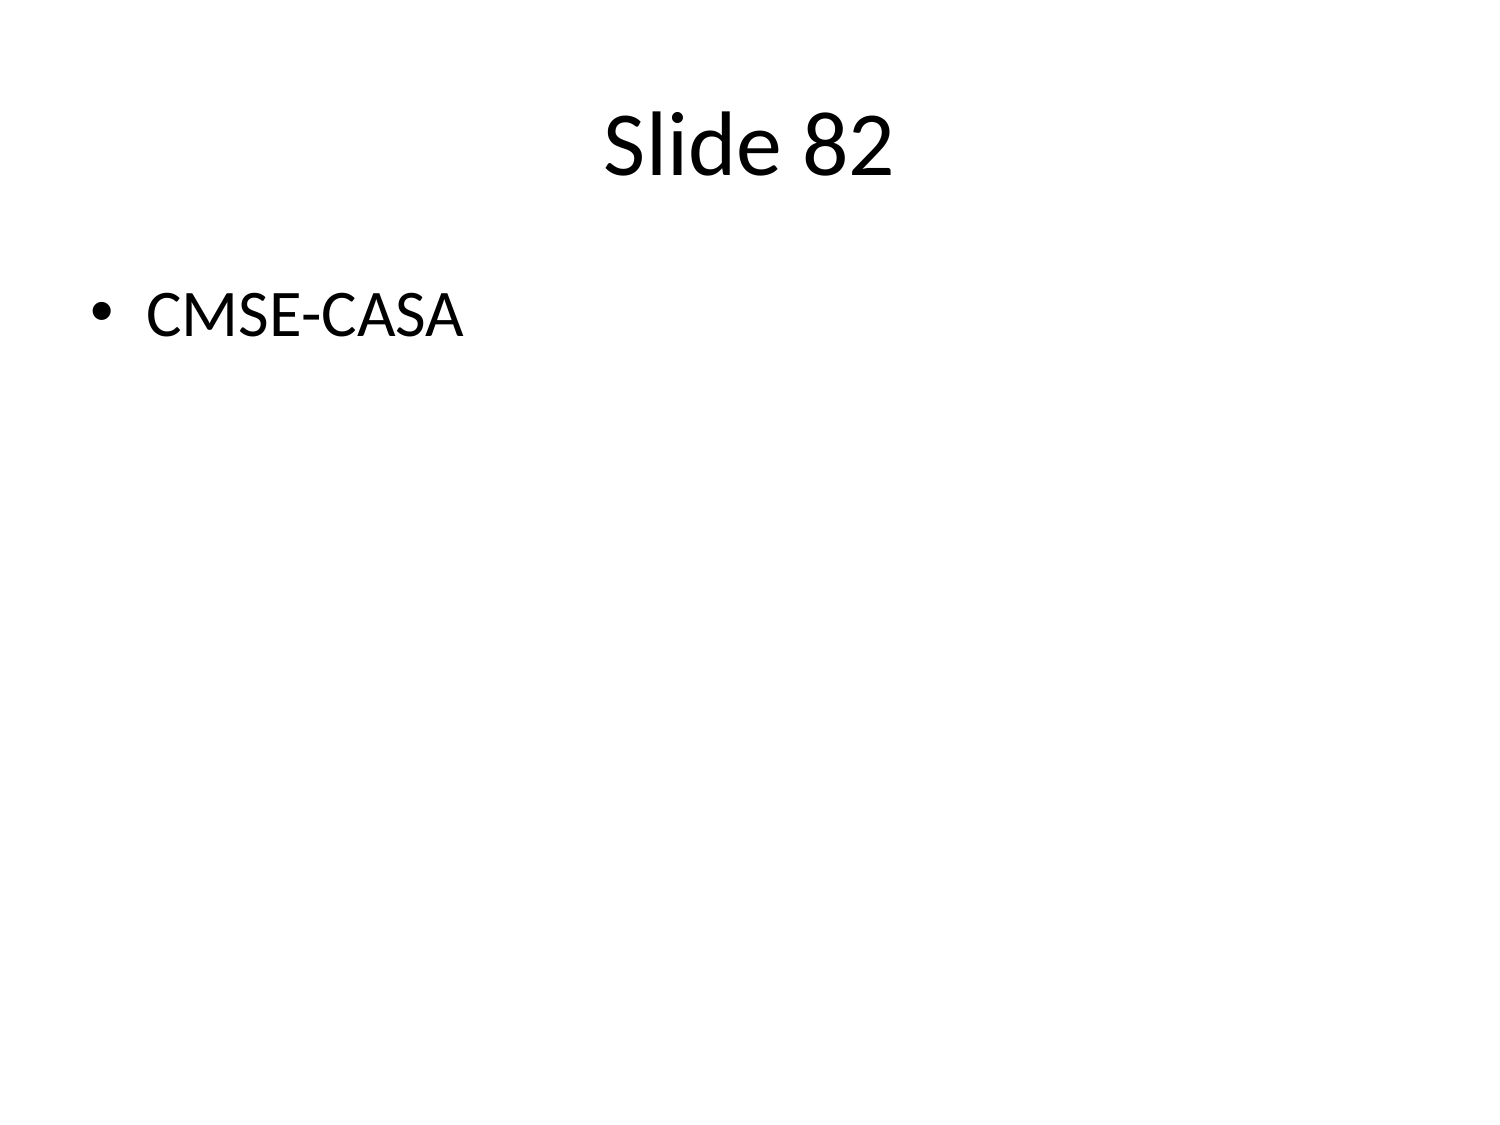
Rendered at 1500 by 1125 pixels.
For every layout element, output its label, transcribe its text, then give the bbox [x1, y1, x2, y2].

title Slide 82 [75, 45, 1425, 233]
list CMSE-CASA [75, 262, 1425, 1005]
